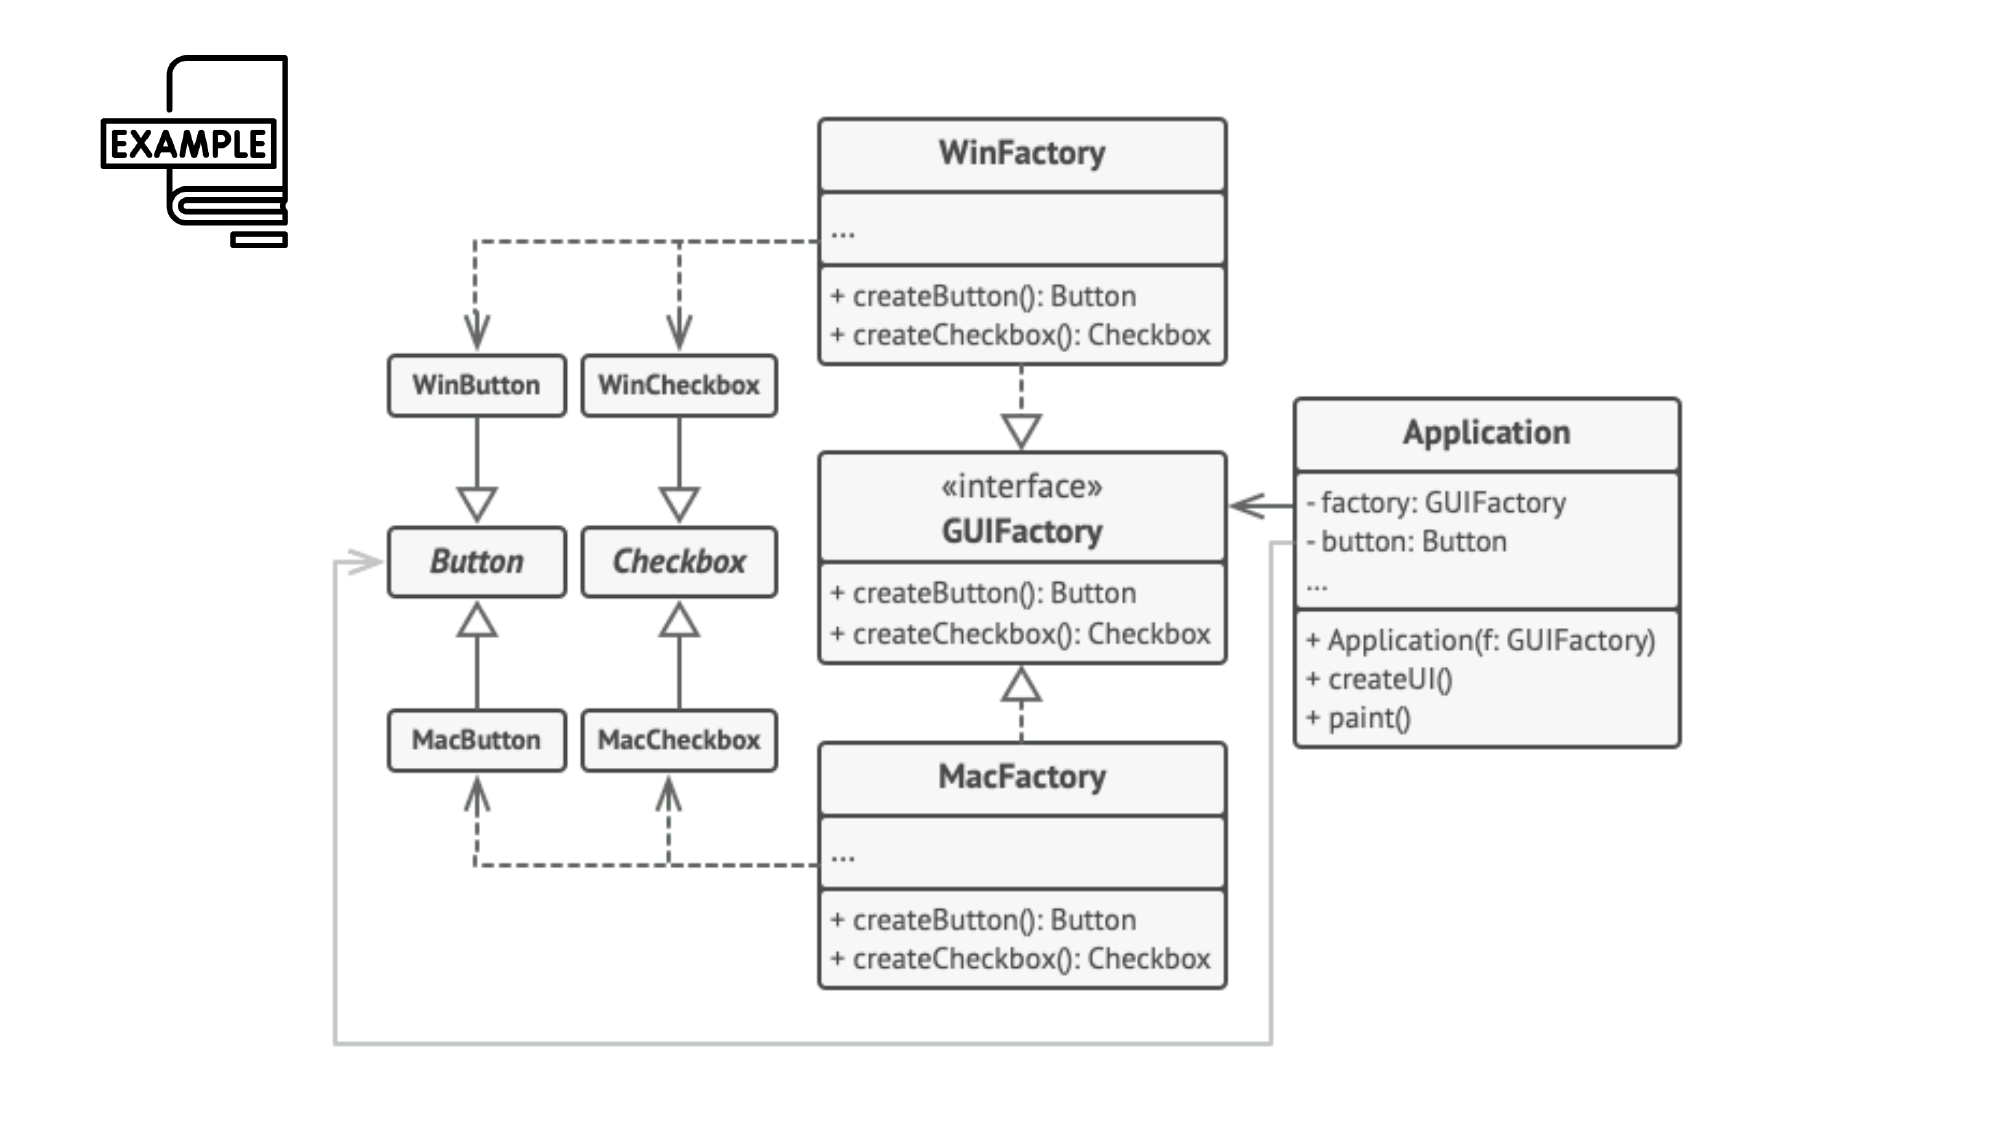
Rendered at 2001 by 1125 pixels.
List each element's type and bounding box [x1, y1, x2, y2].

picture [325, 98, 1702, 1066]
picture [98, 55, 290, 248]
